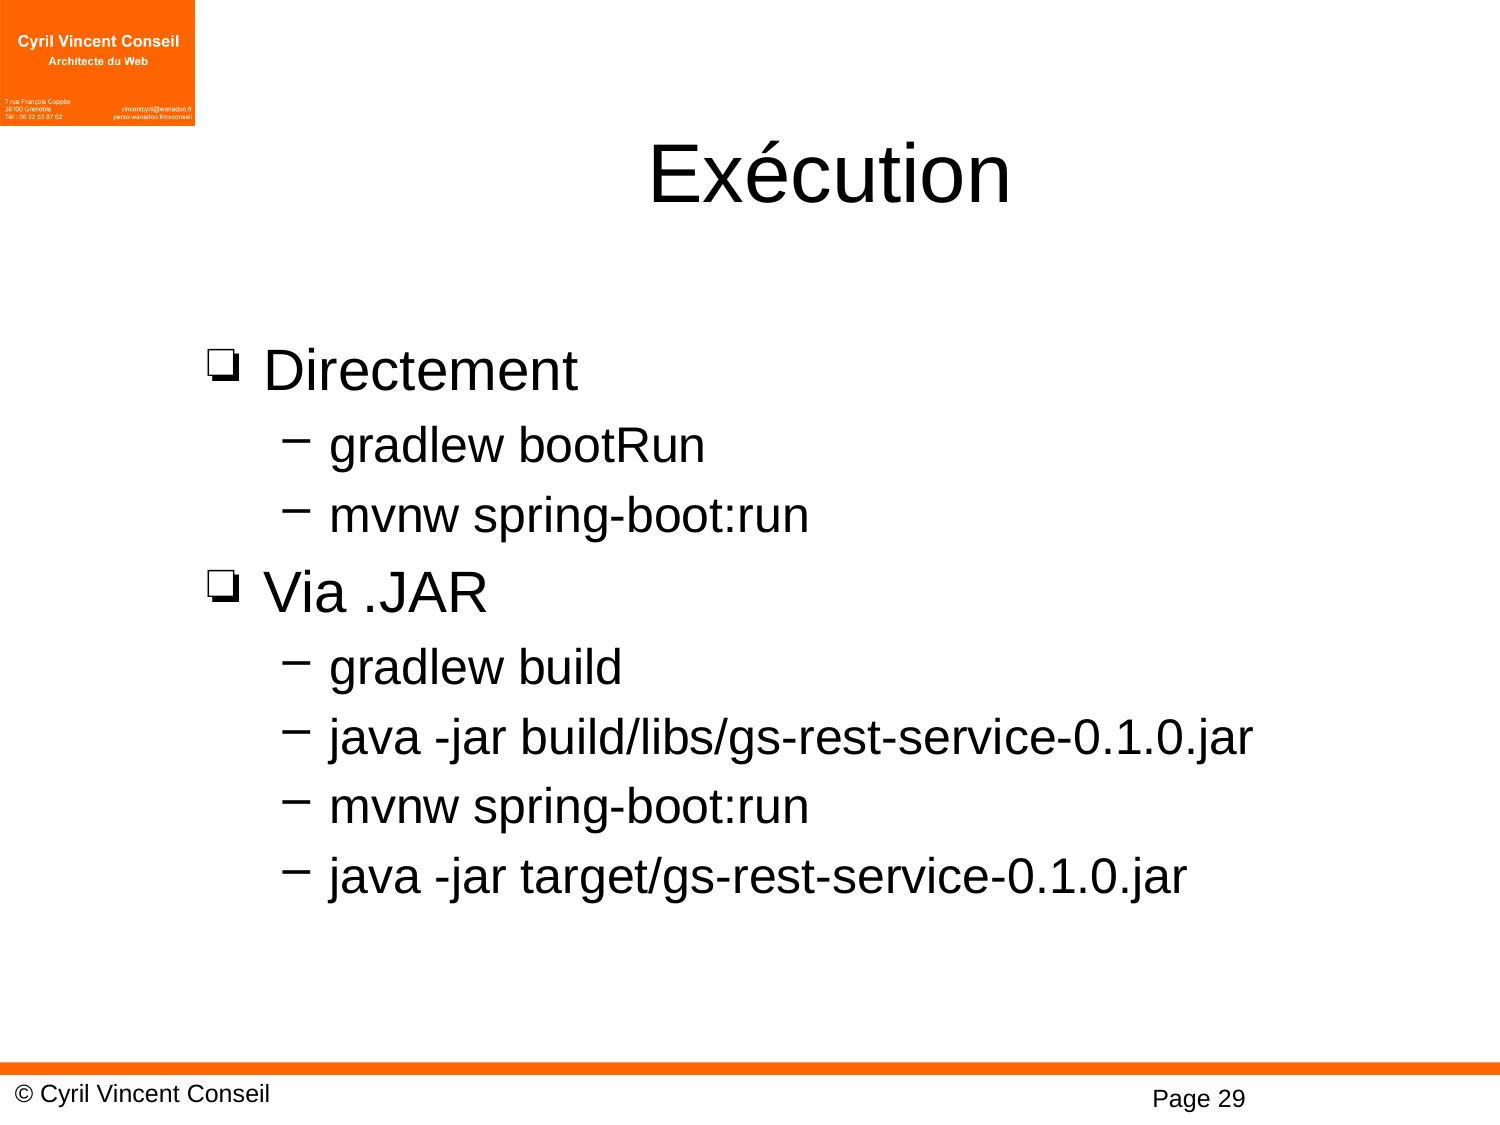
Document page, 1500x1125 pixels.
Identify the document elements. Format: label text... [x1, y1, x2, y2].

list Directement gradlew bootRun mvnw spring-boot:run Via .JAR gradlew build java -jar build/libs/gs-rest-service-0.1.0.jar mvnw spring-boot:run java -jar target/gs-rest-service-0.1.0.jar [192, 324, 1468, 1000]
picture [0, 0, 195, 126]
title Exécution [192, 75, 1468, 263]
